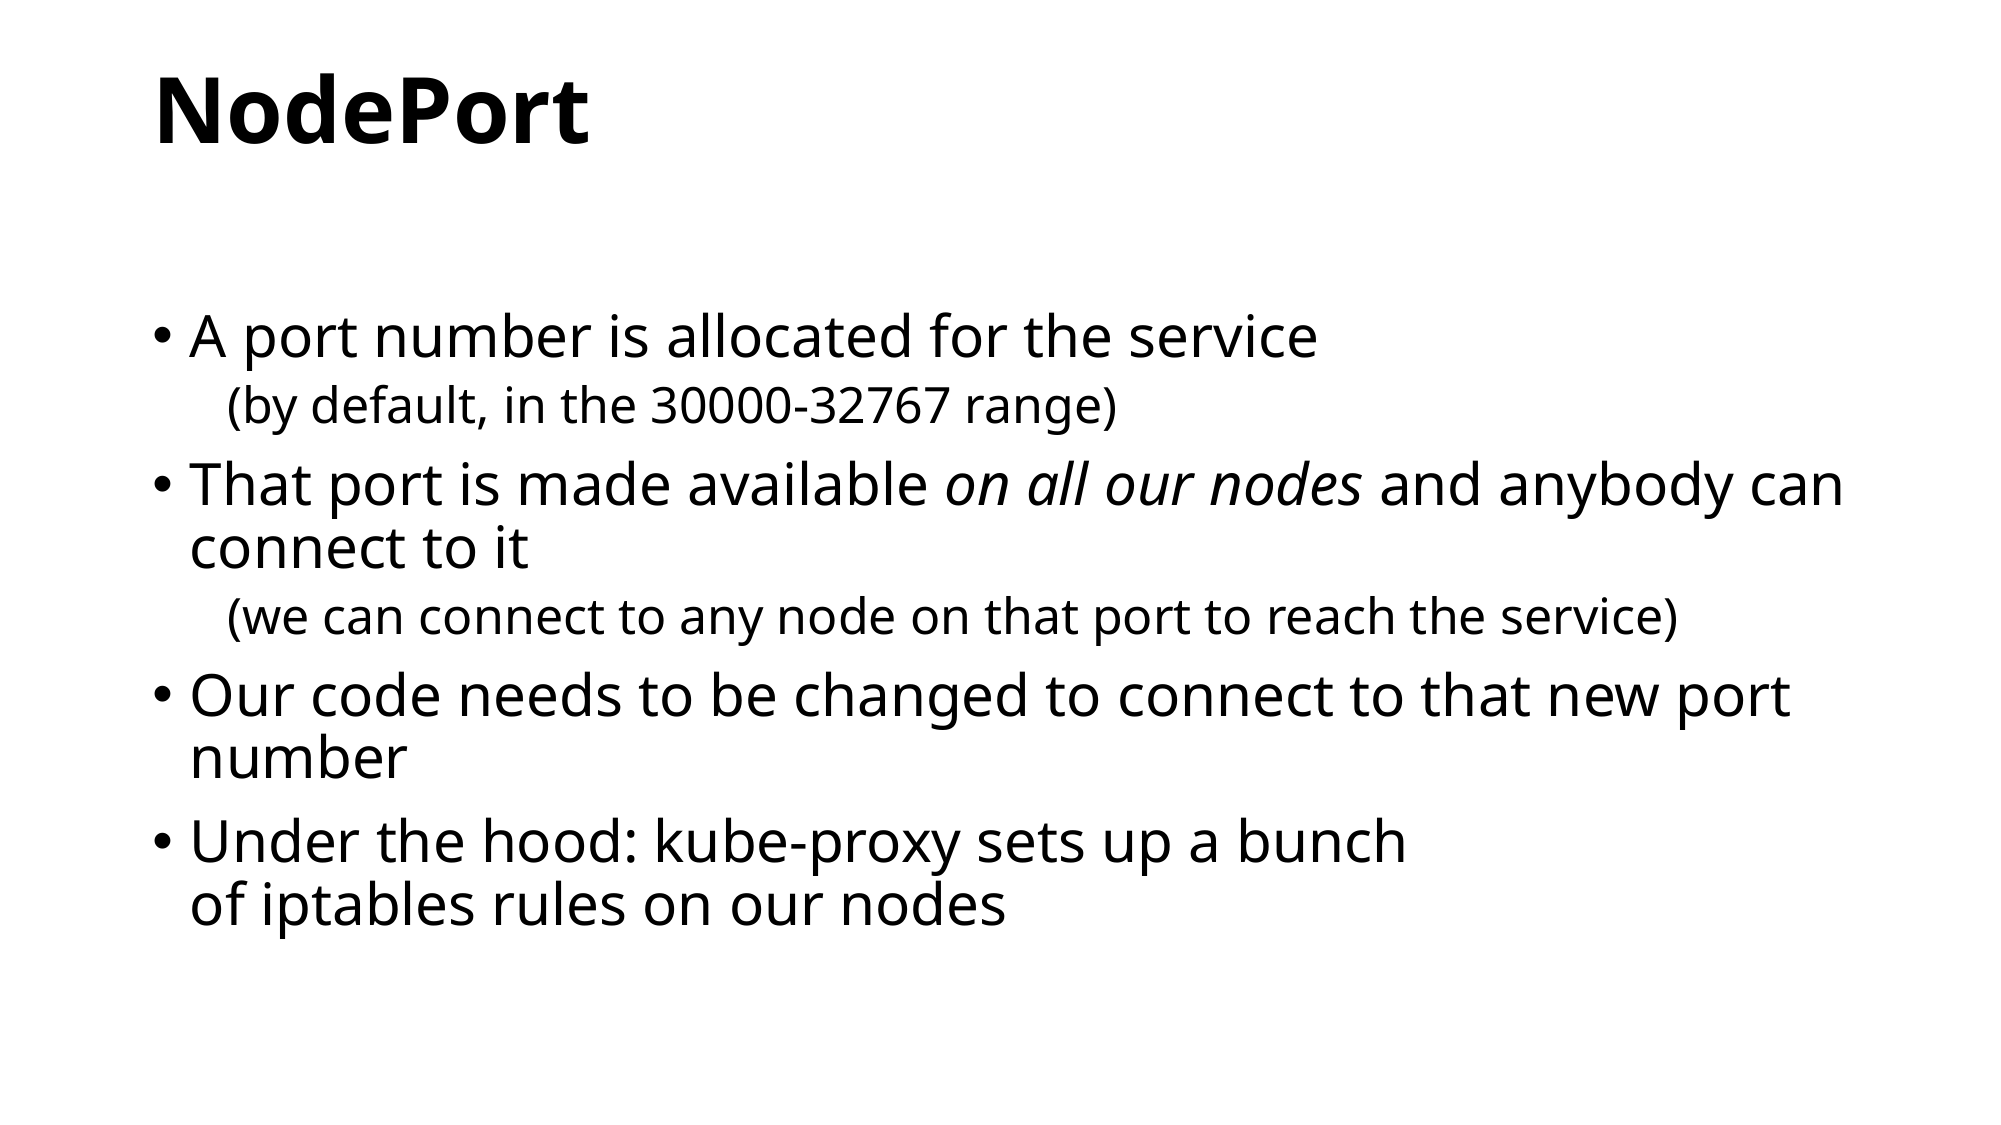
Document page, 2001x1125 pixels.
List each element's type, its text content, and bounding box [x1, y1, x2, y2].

title NodePort [137, 59, 1863, 278]
list A port number is allocated for the service (by default, in the 30000-32767 range) That port is made available on all our nodes and anybody can connect to it (we can connect to any node on that port to reach the service) Our code needs to be changed to connect to that new port number Under the hood: kube-proxy sets up a bunch of iptables rules on our nodes [137, 299, 1863, 1014]
